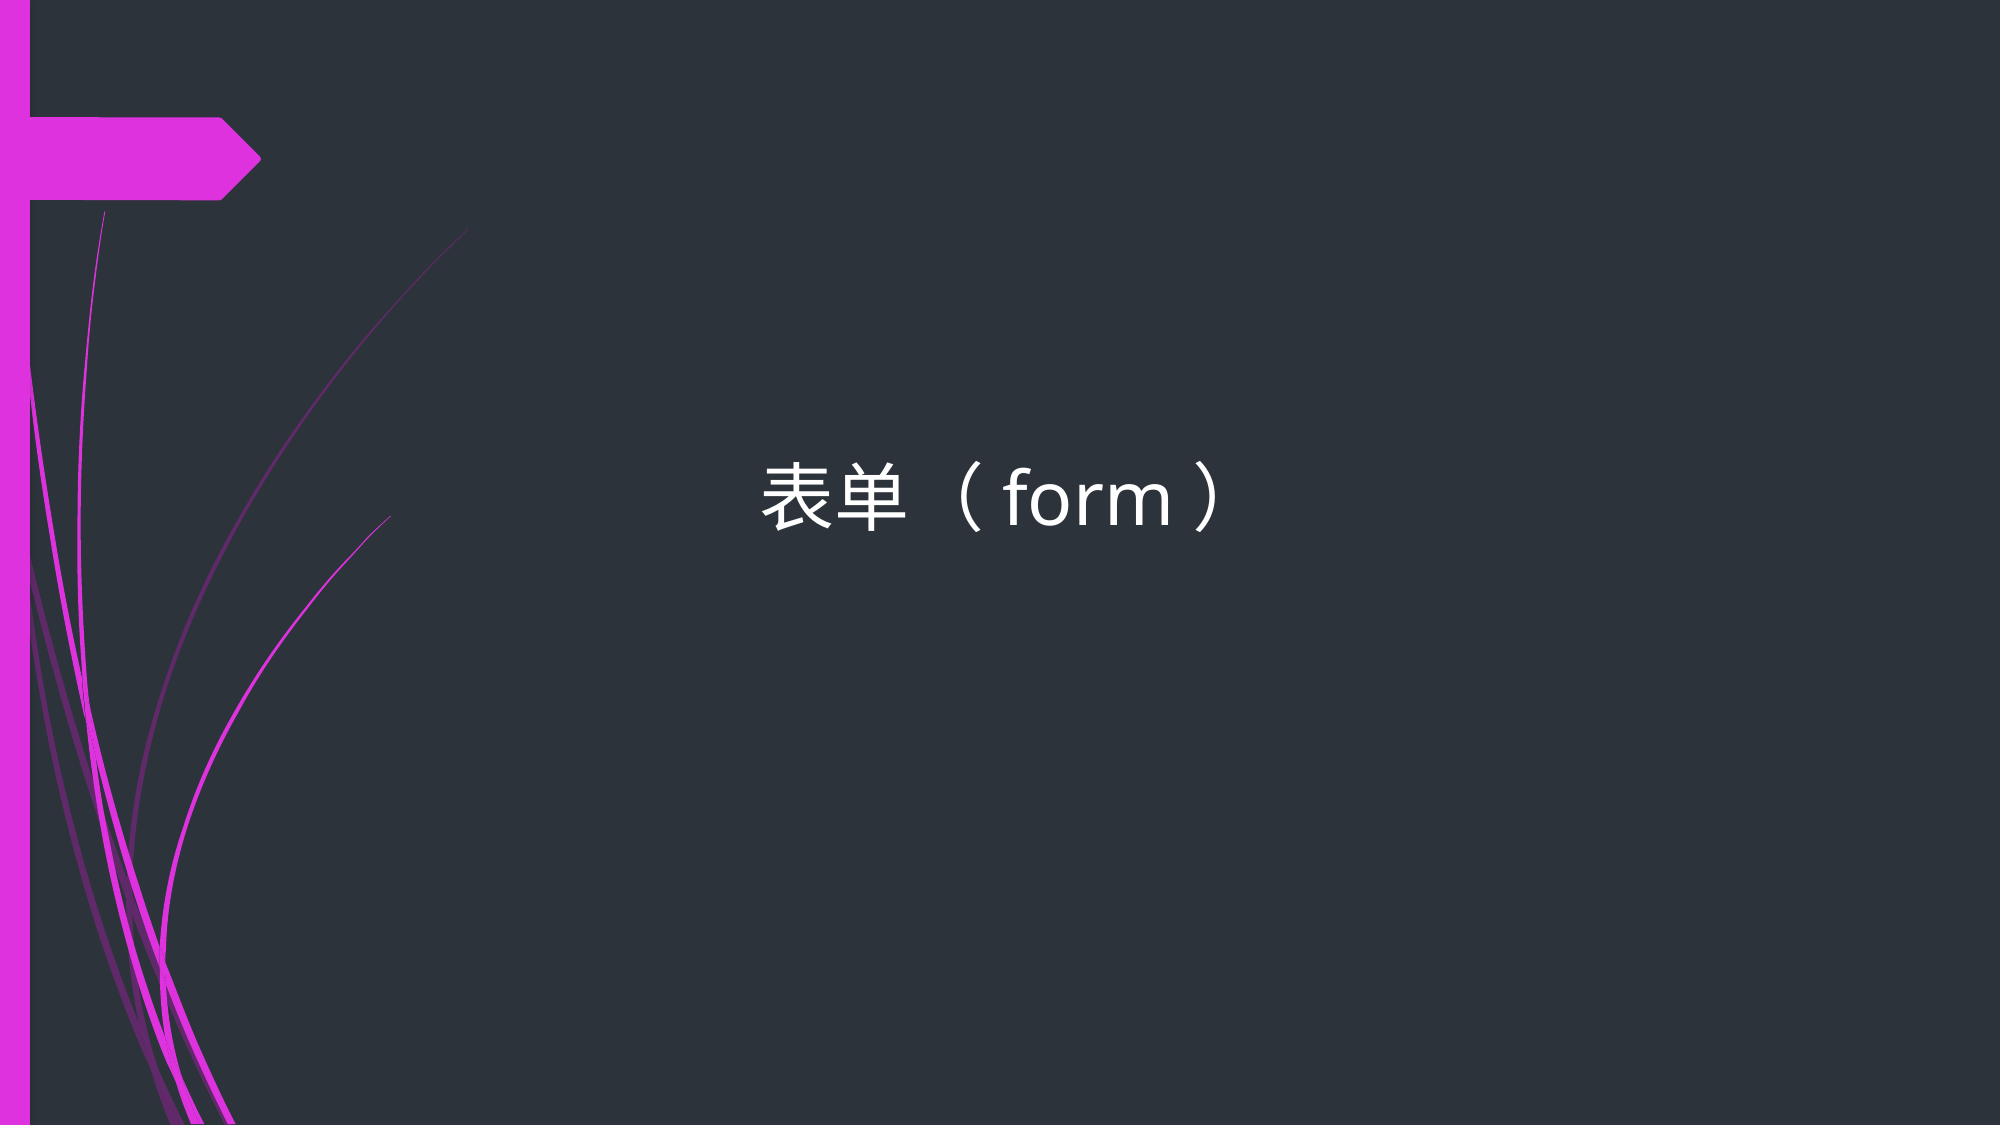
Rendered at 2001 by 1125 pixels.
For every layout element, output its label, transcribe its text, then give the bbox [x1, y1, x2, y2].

title 表单（form） [282, 442, 1745, 653]
